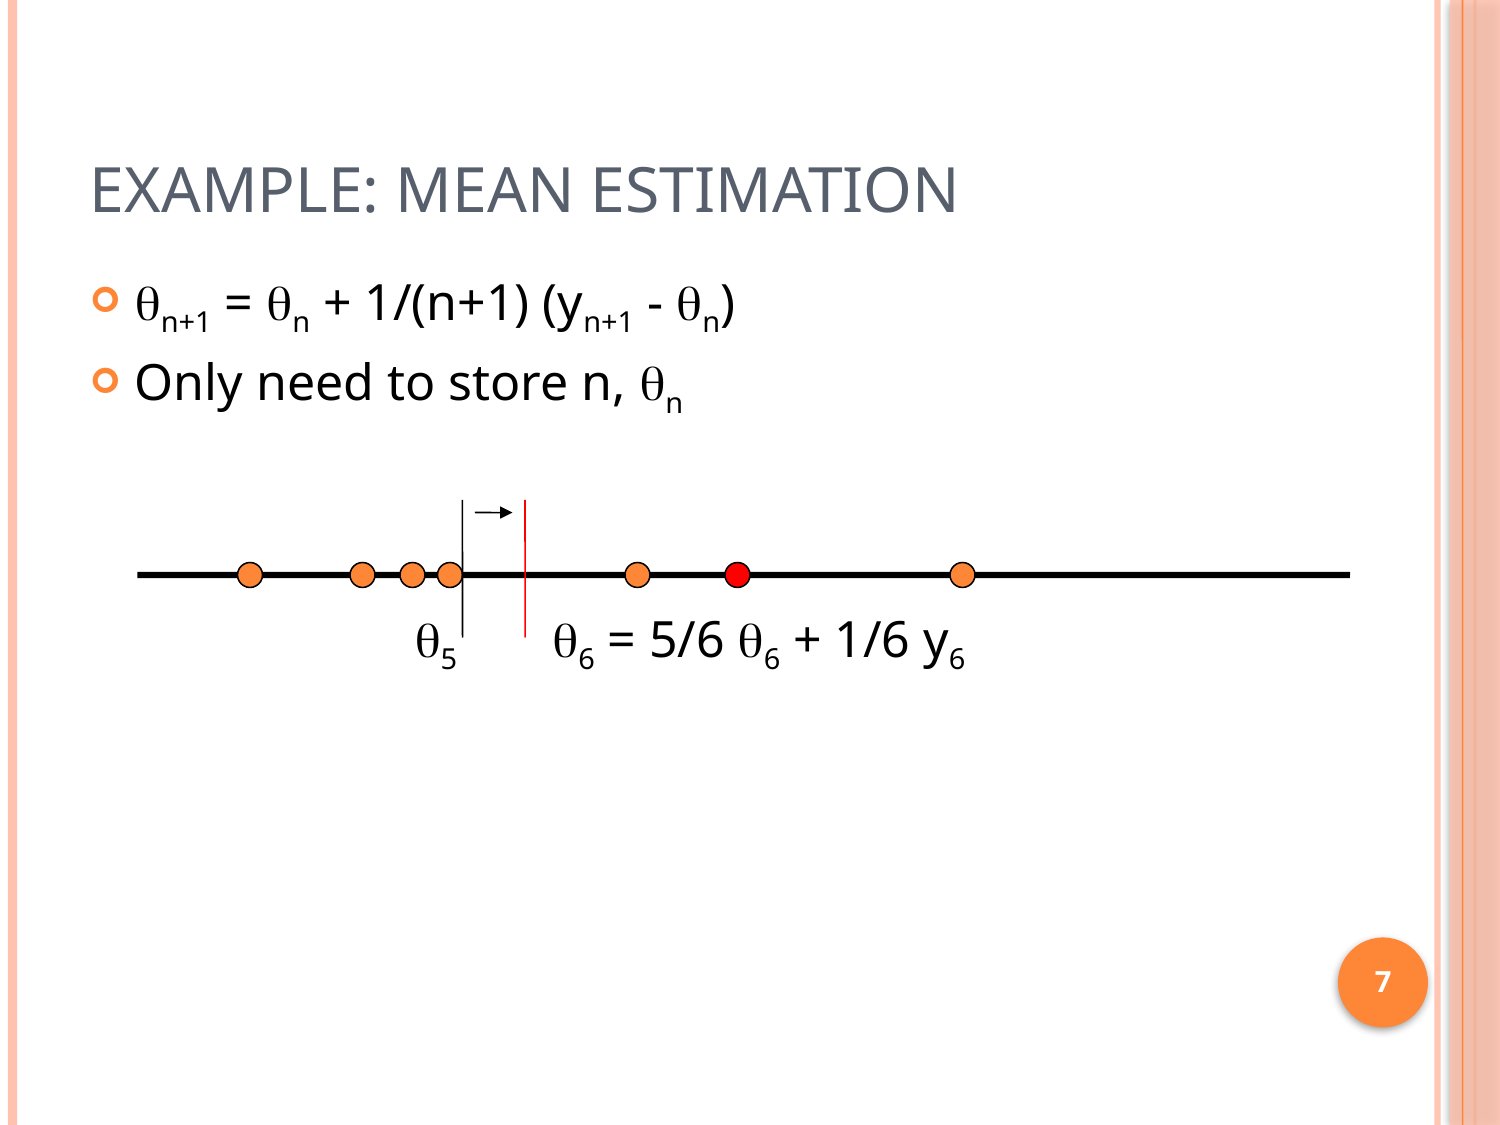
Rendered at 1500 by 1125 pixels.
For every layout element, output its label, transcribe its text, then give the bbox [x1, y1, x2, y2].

text_box [350, 562, 376, 588]
text_box [725, 562, 751, 588]
list qn+1 = qn + 1/(n+1) (yn+1 - qn) Only need to store n, qn [75, 262, 1300, 1062]
text_box q6 = 5/6 q6 + 1/6 y6 [537, 599, 1025, 683]
text_box [437, 562, 462, 588]
text_box [237, 562, 263, 588]
text_box [950, 562, 976, 588]
text_box [474, 506, 513, 519]
text_box q5 [399, 599, 525, 683]
title Example: Mean Estimation [75, 45, 1300, 233]
slide_number 7 [1333, 940, 1434, 1027]
text_box [624, 562, 650, 588]
text_box [399, 562, 425, 588]
